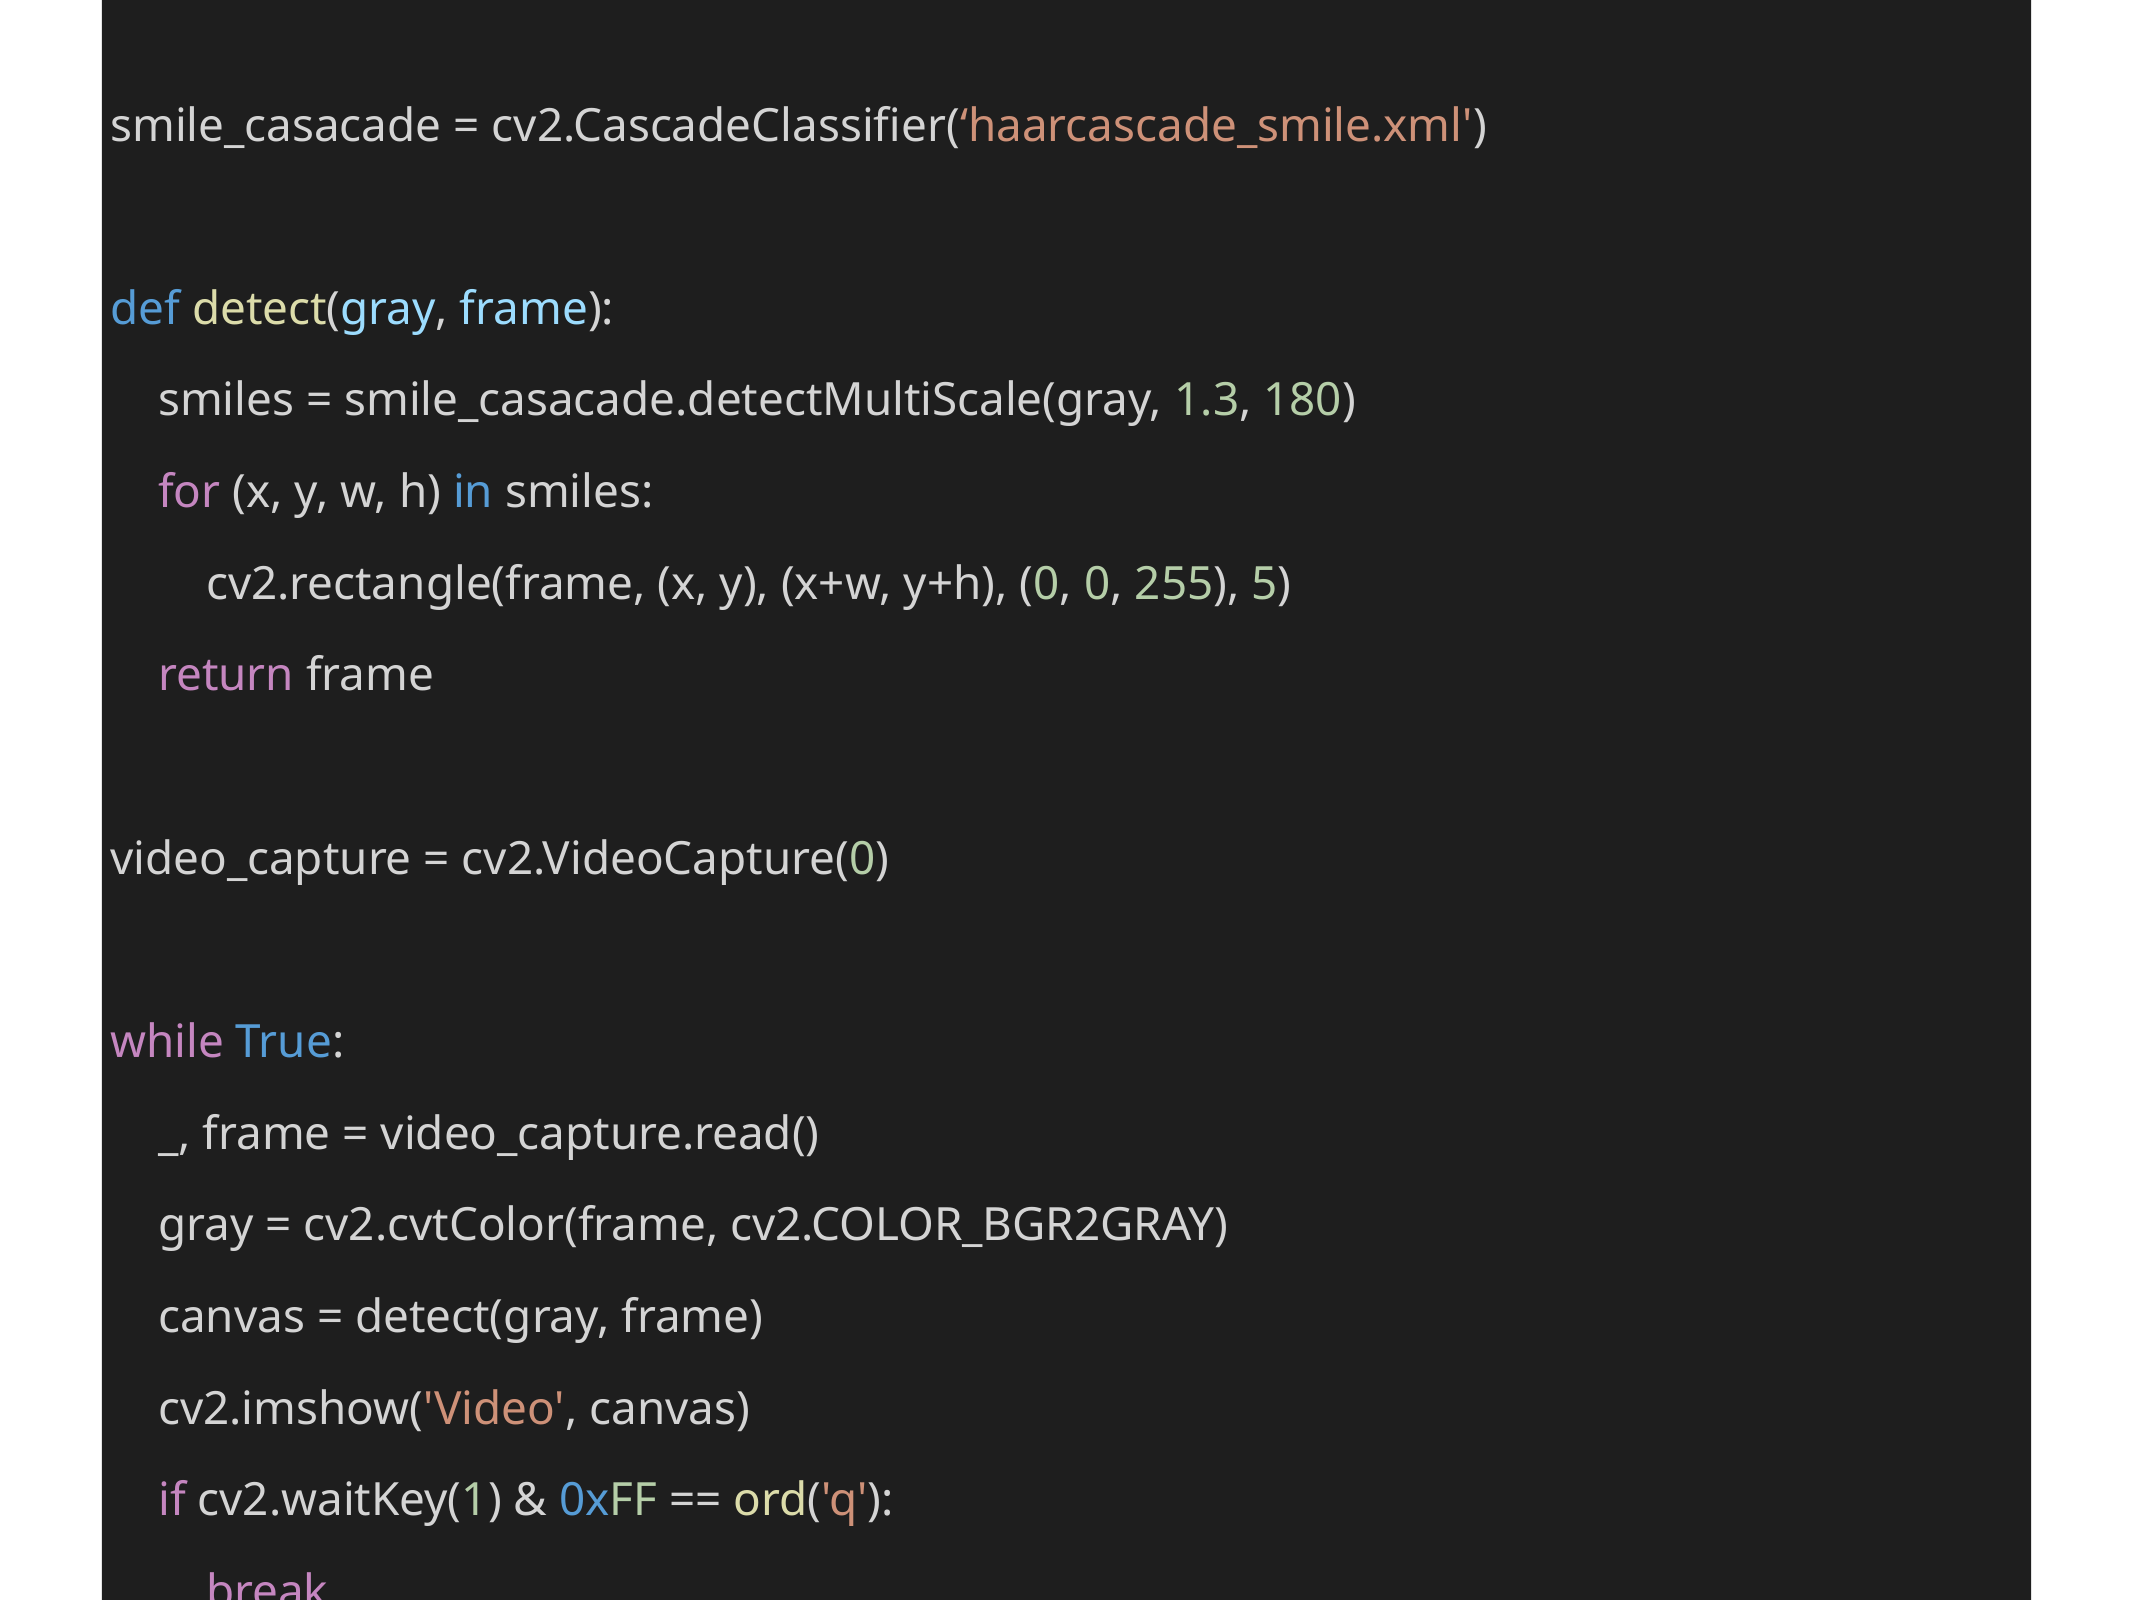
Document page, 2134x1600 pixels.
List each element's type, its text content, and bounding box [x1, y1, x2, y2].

text_box import cv2 smile_casacade = cv2.CascadeClassifier(‘haarcascade_smile.xml') def detect(gray, frame): smiles = smile_casacade.detectMultiScale(gray, 1.3, 180) for (x, y, w, h) in smiles: cv2.rectangle(frame, (x, y), (x+w, y+h), (0, 0, 255), 5) return frame video_capture = cv2.VideoCapture(0) while True: _, frame = video_capture.read() gray = cv2.cvtColor(frame, cv2.COLOR_BGR2GRAY) canvas = detect(gray, frame) cv2.imshow('Video', canvas) if cv2.waitKey(1) & 0xFF == ord('q'): break video_capture.release() cv2.destroyAllWindows() [101, 0, 2032, 1600]
